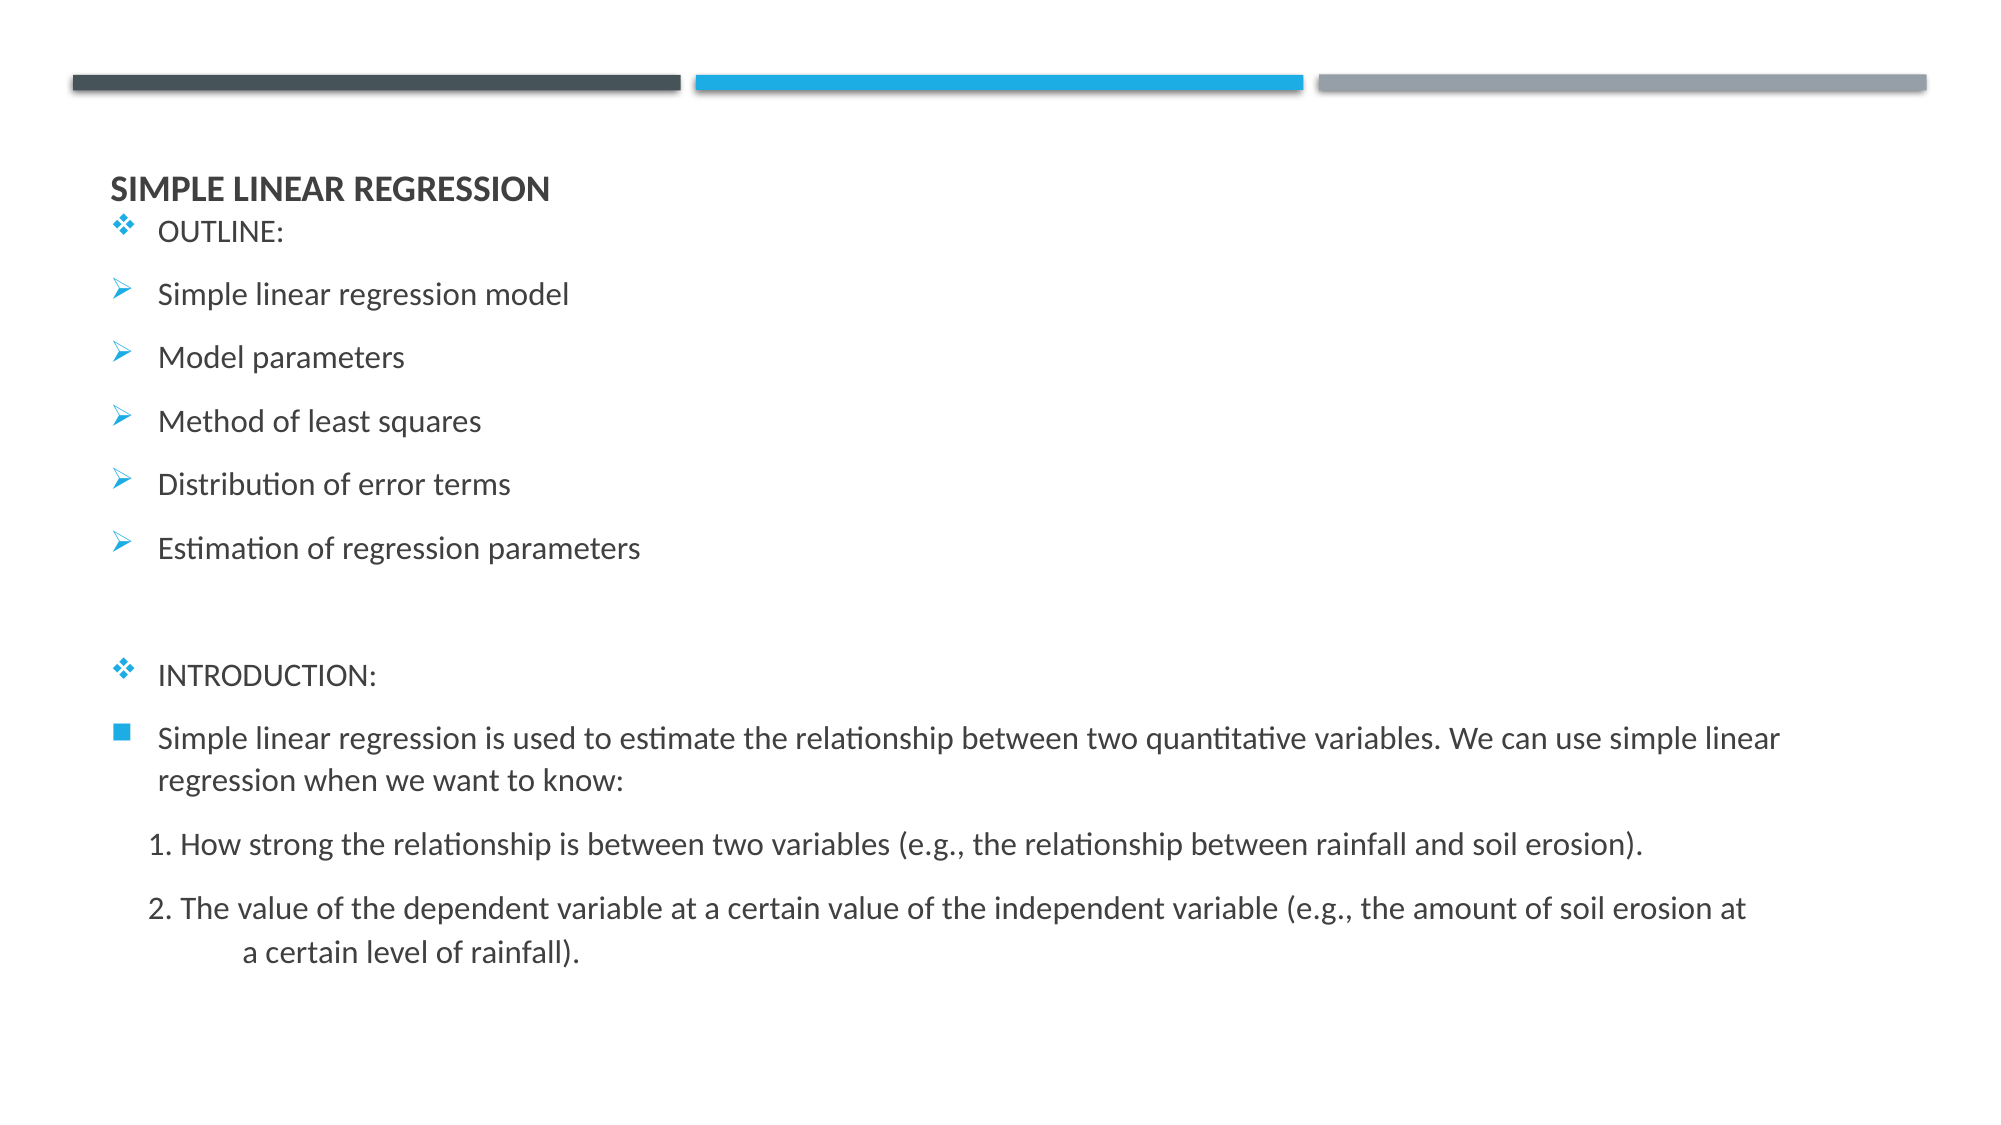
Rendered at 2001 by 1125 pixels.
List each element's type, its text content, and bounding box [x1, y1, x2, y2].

list OUTLINE: Simple linear regression model Model parameters Method of least squares Distribution of error terms Estimation of regression parameters INTRODUCTION: Simple linear regression is used to estimate the relationship between two quantitative variables. We can use simple linear regression when we want to know: 1. How strong the relationship is between two variables (e.g., the relationship between rainfall and soil erosion). 2. The value of the dependent variable at a certain value of the independent variable (e.g., the amount of soil erosion at a certain level of rainfall). [95, 195, 1905, 981]
title Simple Linear Regression [95, 115, 1905, 195]
